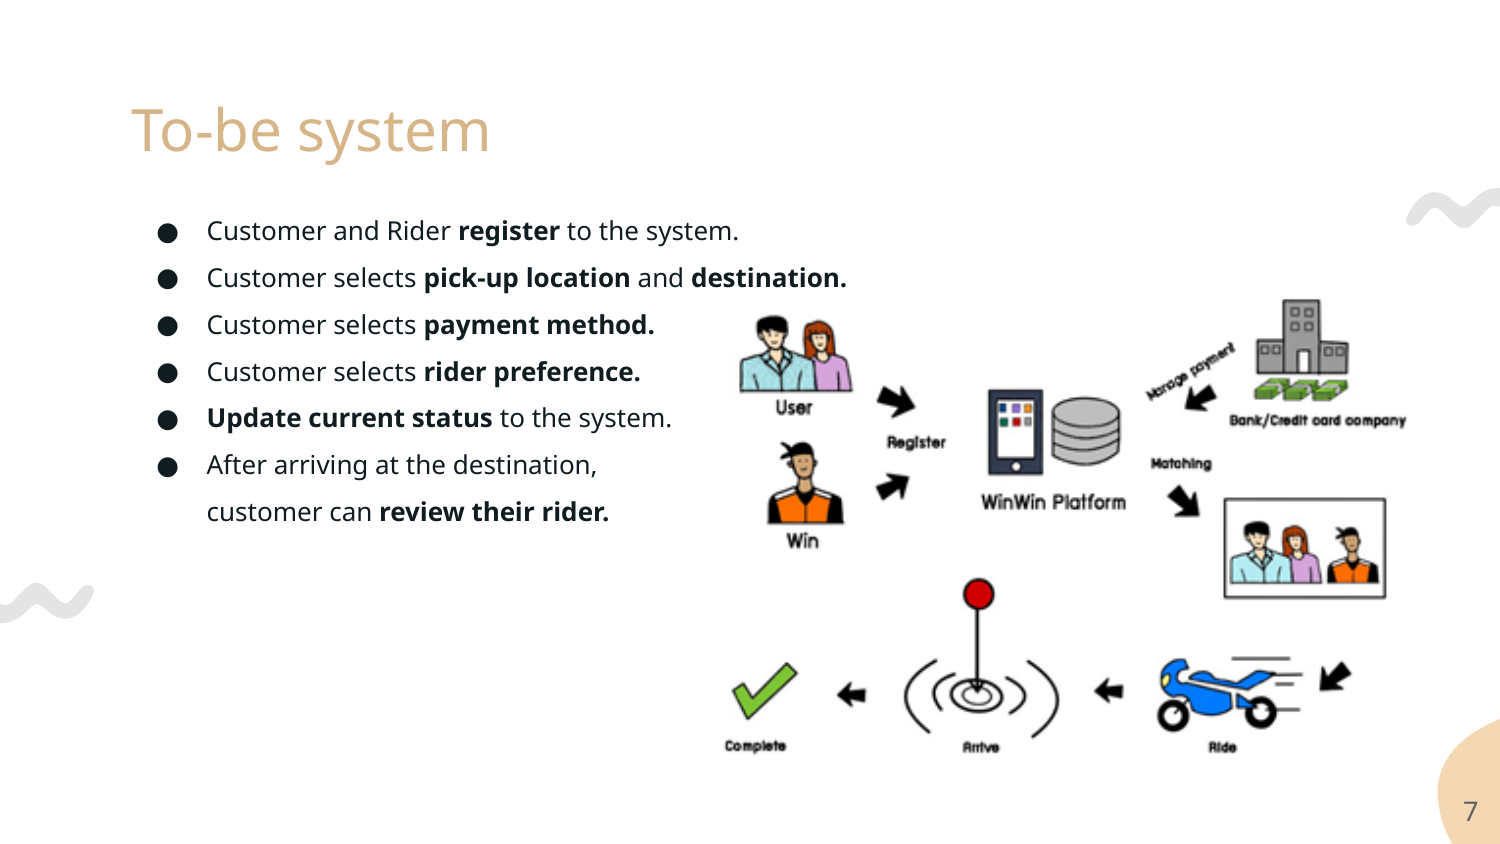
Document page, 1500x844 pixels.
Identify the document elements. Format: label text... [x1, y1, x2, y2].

title To-be system [116, 87, 1384, 169]
slide_number ‹#› [1403, 779, 1494, 844]
list Customer and Rider register to the system. Customer selects pick-up location and destination. Customer selects payment method. Customer selects rider preference. Update current status to the system. After arriving at the destination, customer can review their rider. [116, 183, 1384, 750]
picture [692, 290, 1422, 771]
